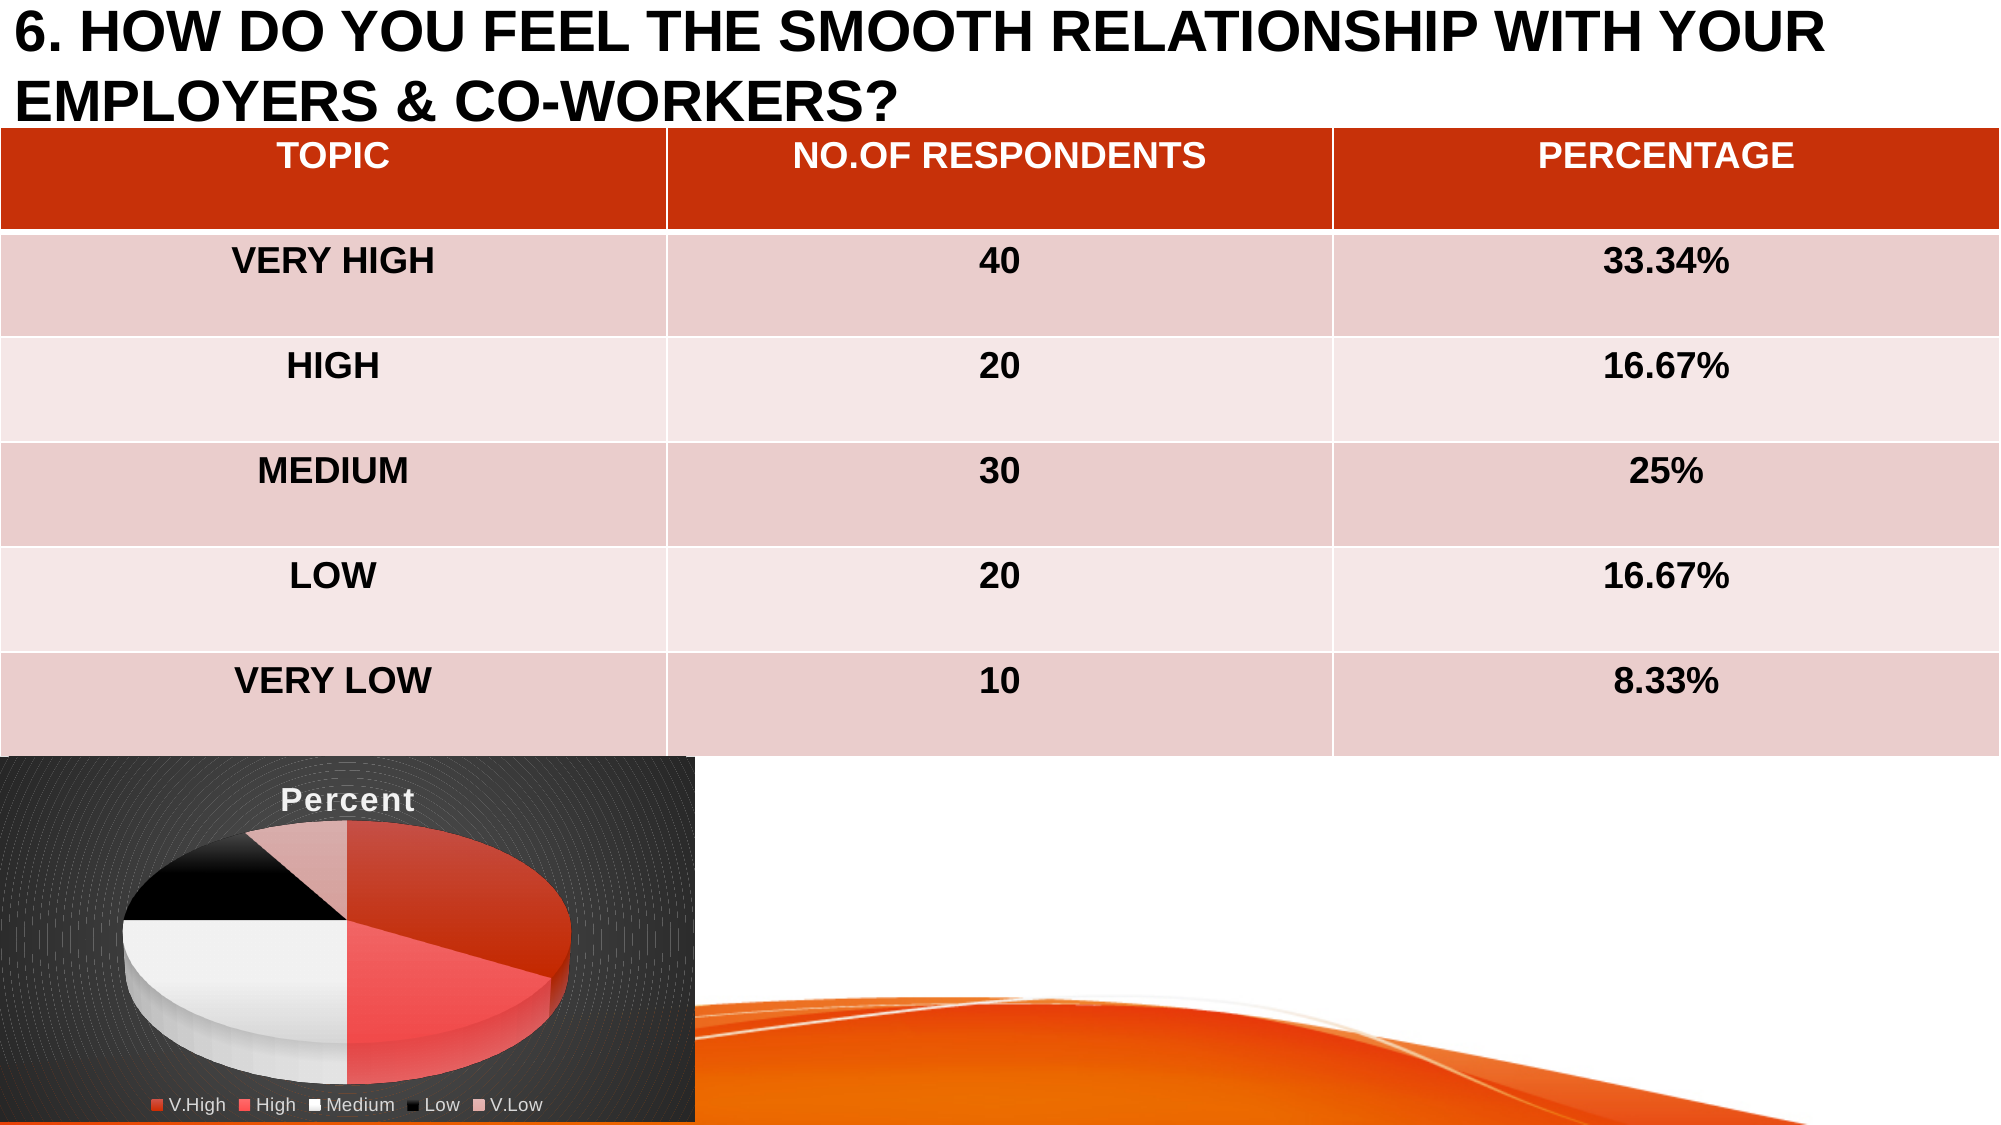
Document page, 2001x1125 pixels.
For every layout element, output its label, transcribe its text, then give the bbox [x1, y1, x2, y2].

table_cell VERY LOW [1, 653, 666, 756]
table_cell 8.33% [1334, 653, 1999, 756]
table_cell 33.34% [1334, 235, 1999, 336]
table_cell 10 [668, 653, 1332, 756]
table_header TOPIC [1, 128, 666, 229]
table_cell 16.67% [1334, 548, 1999, 651]
chart [0, 756, 695, 1122]
table_cell 16.67% [1334, 338, 1999, 441]
picture [0, 758, 2000, 1125]
table_cell 30 [668, 443, 1332, 546]
table_cell HIGH [1, 338, 666, 441]
table_header NO.OF RESPONDENTS [668, 128, 1332, 229]
title 6. HOW DO YOU FEEL THE SMOOTH RELATIONSHIP WITH YOUR EMPLOYERS & CO-WORKERS? [0, 0, 2000, 126]
table_cell 25% [1334, 443, 1999, 546]
table_cell 20 [668, 338, 1332, 441]
table_header PERCENTAGE [1334, 128, 1999, 229]
table_cell 20 [668, 548, 1332, 651]
table_cell LOW [1, 548, 666, 651]
table_cell 40 [668, 235, 1332, 336]
table_cell VERY HIGH [1, 235, 666, 336]
table_cell MEDIUM [1, 443, 666, 546]
